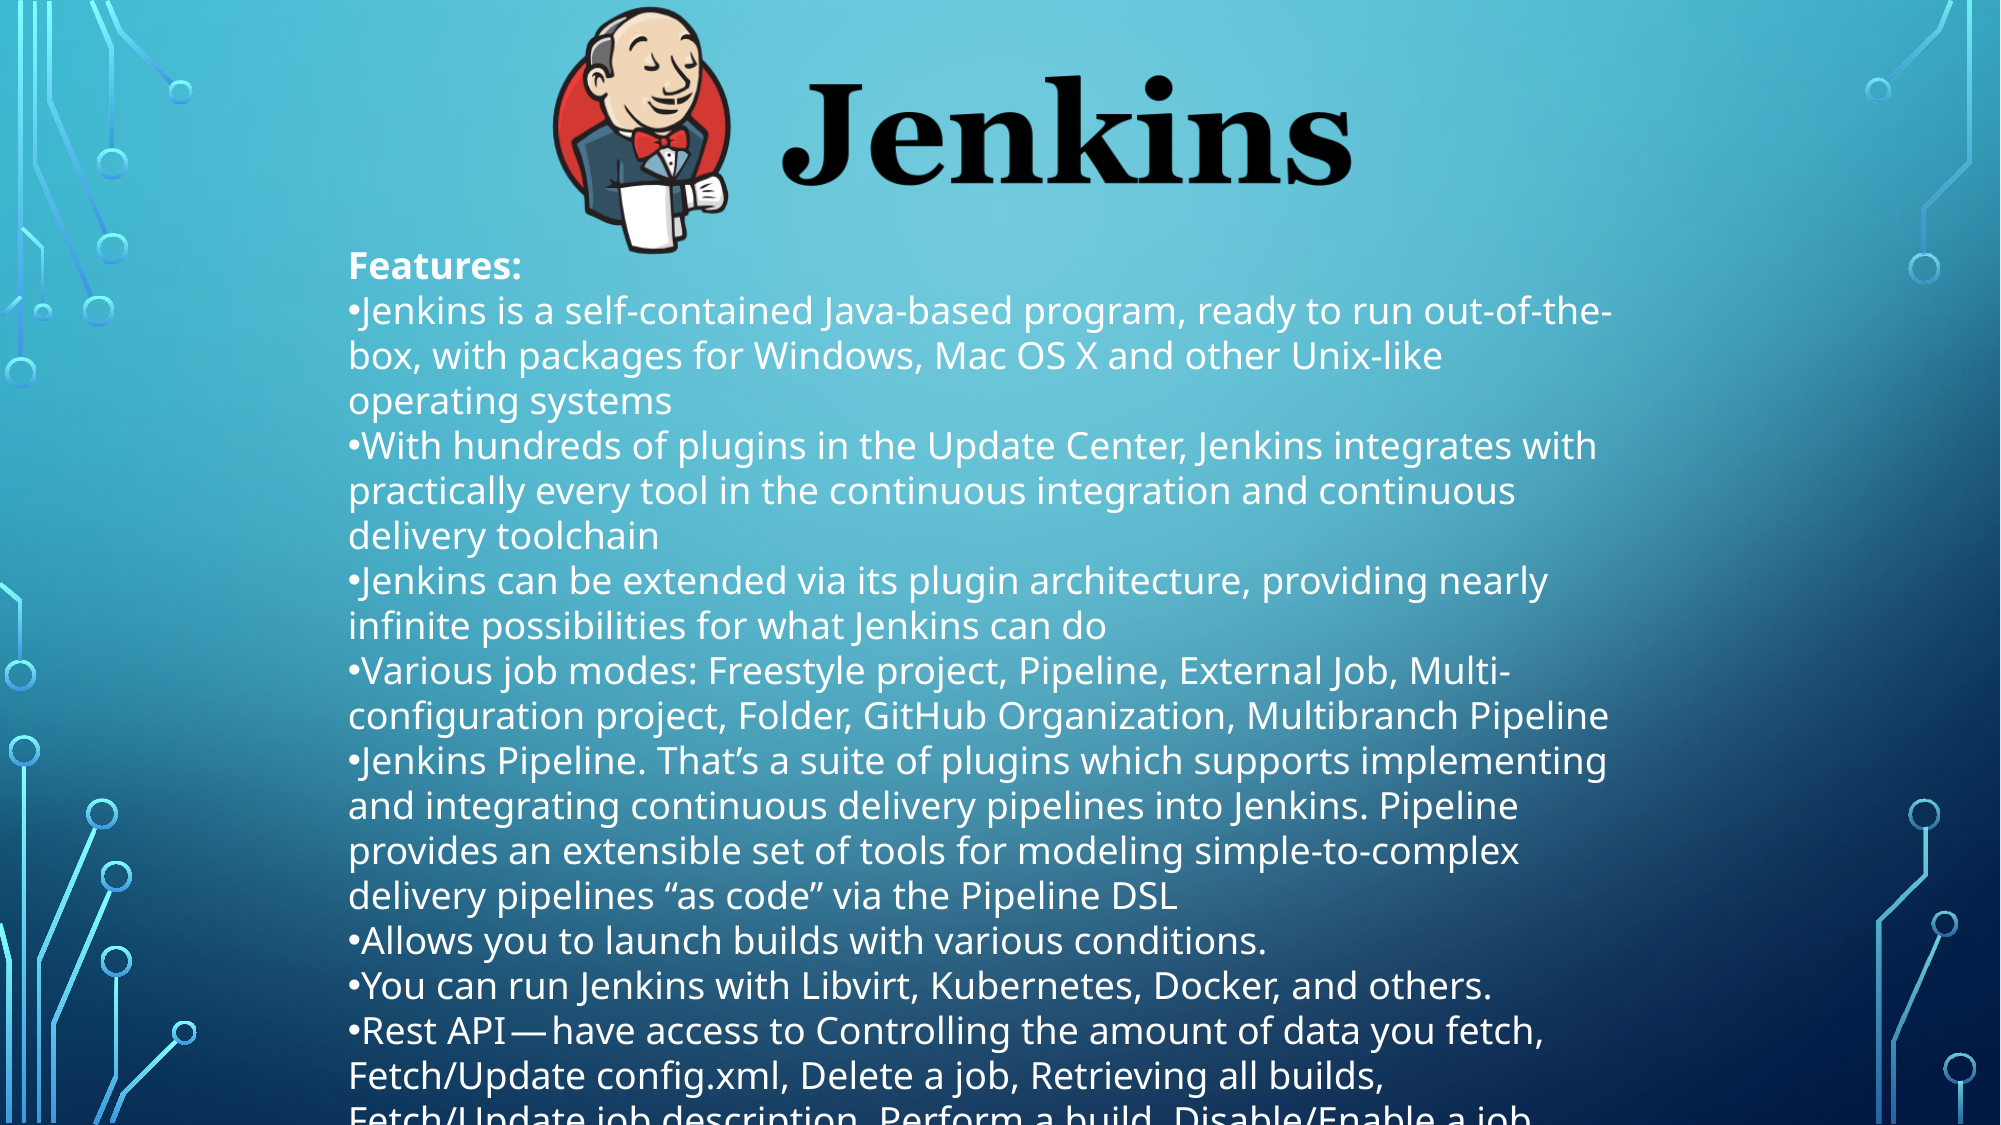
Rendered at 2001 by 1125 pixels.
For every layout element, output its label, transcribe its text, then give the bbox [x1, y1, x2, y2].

text_box Features: Jenkins is a self-contained Java-based program, ready to run out-of-the-box, with packages for Windows, Mac OS X and other Unix-like operating systems With hundreds of plugins in the Update Center, Jenkins integrates with practically every tool in the continuous integration and continuous delivery toolchain Jenkins can be extended via its plugin architecture, providing nearly infinite possibilities for what Jenkins can do Various job modes: Freestyle project, Pipeline, External Job, Multi-configuration project, Folder, GitHub Organization, Multibranch Pipeline Jenkins Pipeline. That’s a suite of plugins which supports implementing and integrating continuous delivery pipelines into Jenkins. Pipeline provides an extensible set of tools for modeling simple-to-complex delivery pipelines “as code” via the Pipeline DSL Allows you to launch builds with various conditions. You can run Jenkins with Libvirt, Kubernetes, Docker, and others. Rest API — have access to Controlling the amount of data you fetch, Fetch/Update config.xml, Delete a job, Retrieving all builds, Fetch/Update job description, Perform a build, Disable/Enable a job [333, 234, 1636, 1125]
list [545, 0, 1359, 262]
